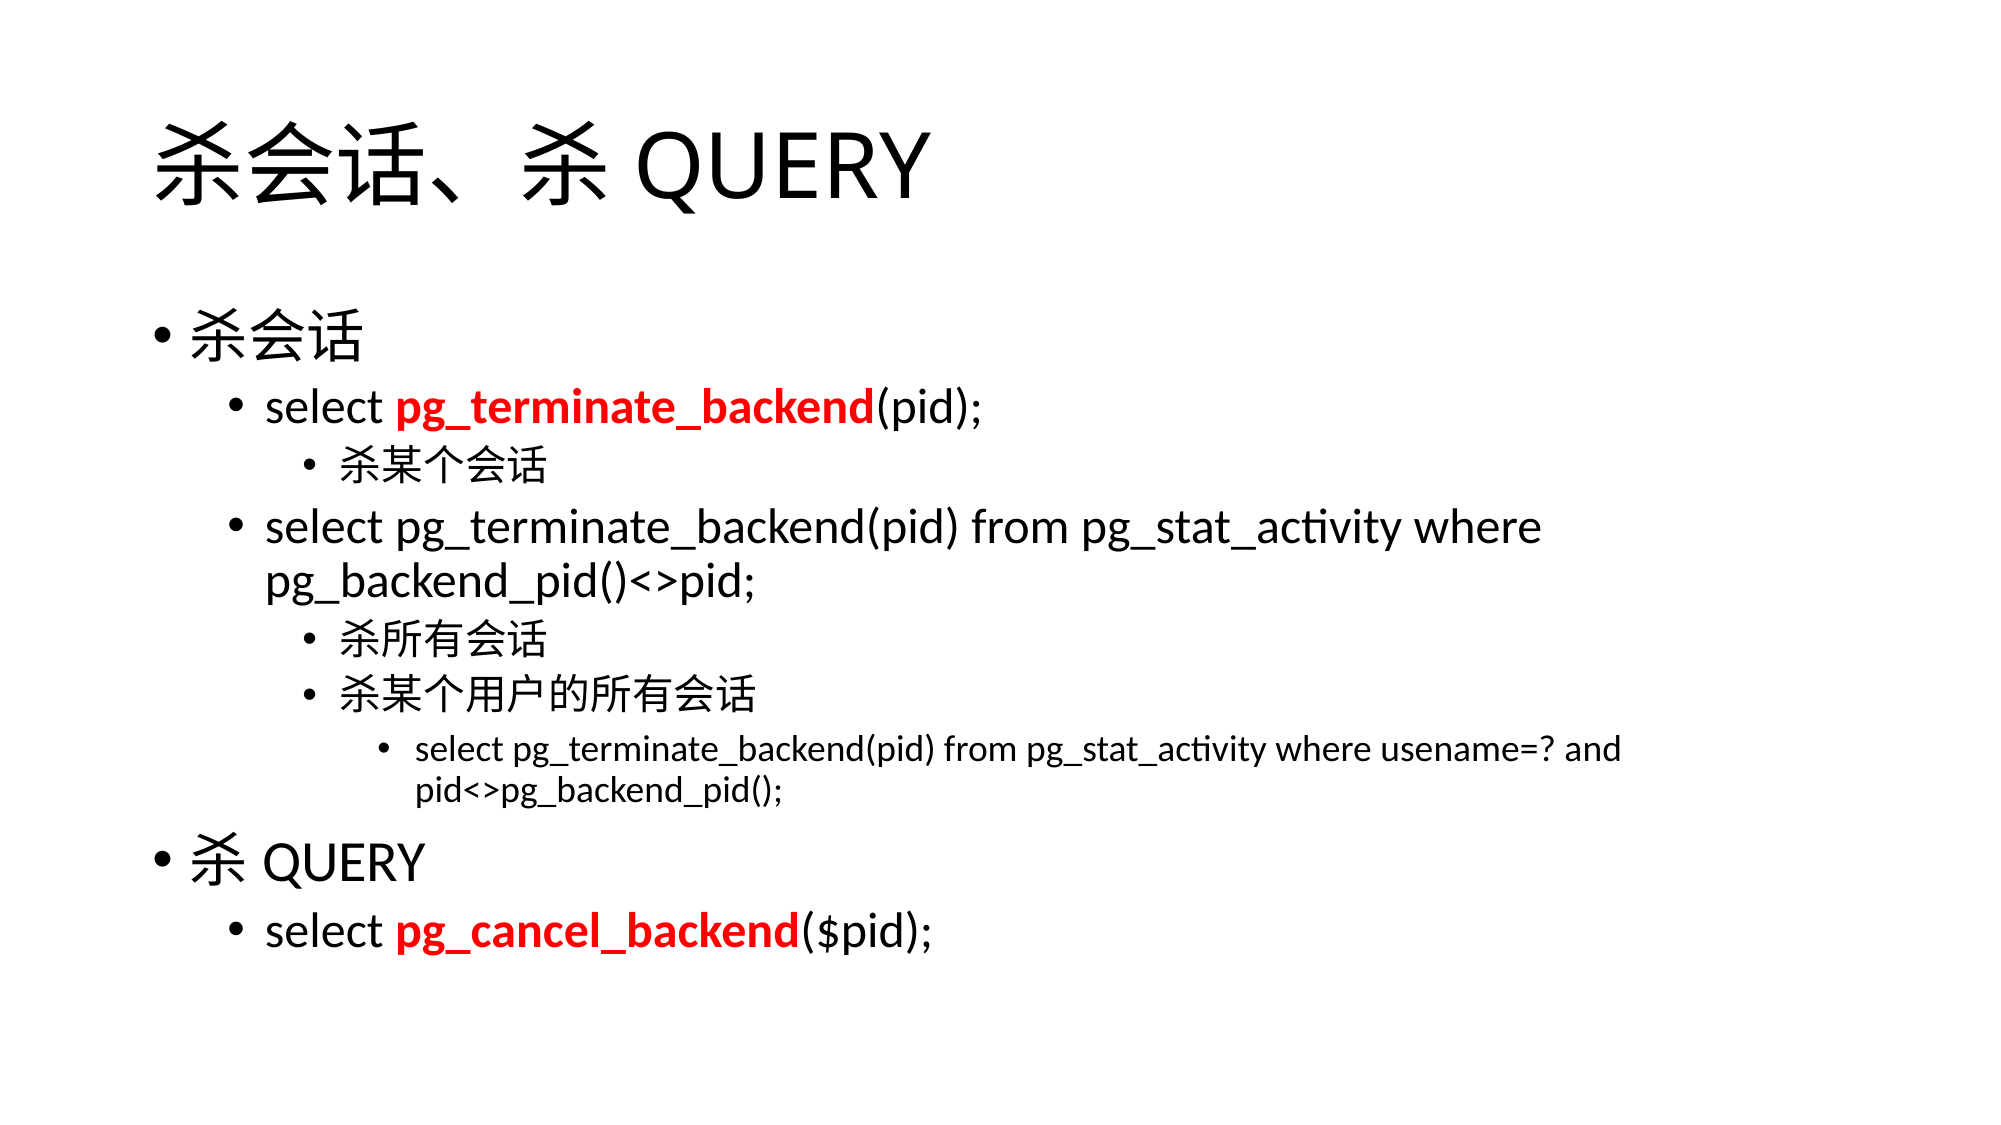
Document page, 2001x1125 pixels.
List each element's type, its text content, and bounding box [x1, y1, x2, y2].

title 杀会话、杀QUERY [137, 59, 1863, 278]
list 杀会话 select pg_terminate_backend(pid); 杀某个会话 select pg_terminate_backend(pid) from pg_stat_activity where pg_backend_pid()<>pid; 杀所有会话 杀某个用户的所有会话 select pg_terminate_backend(pid) from pg_stat_activity where usename=? and pid<>pg_backend_pid(); 杀QUERY select pg_cancel_backend($pid); [137, 299, 1863, 1014]
